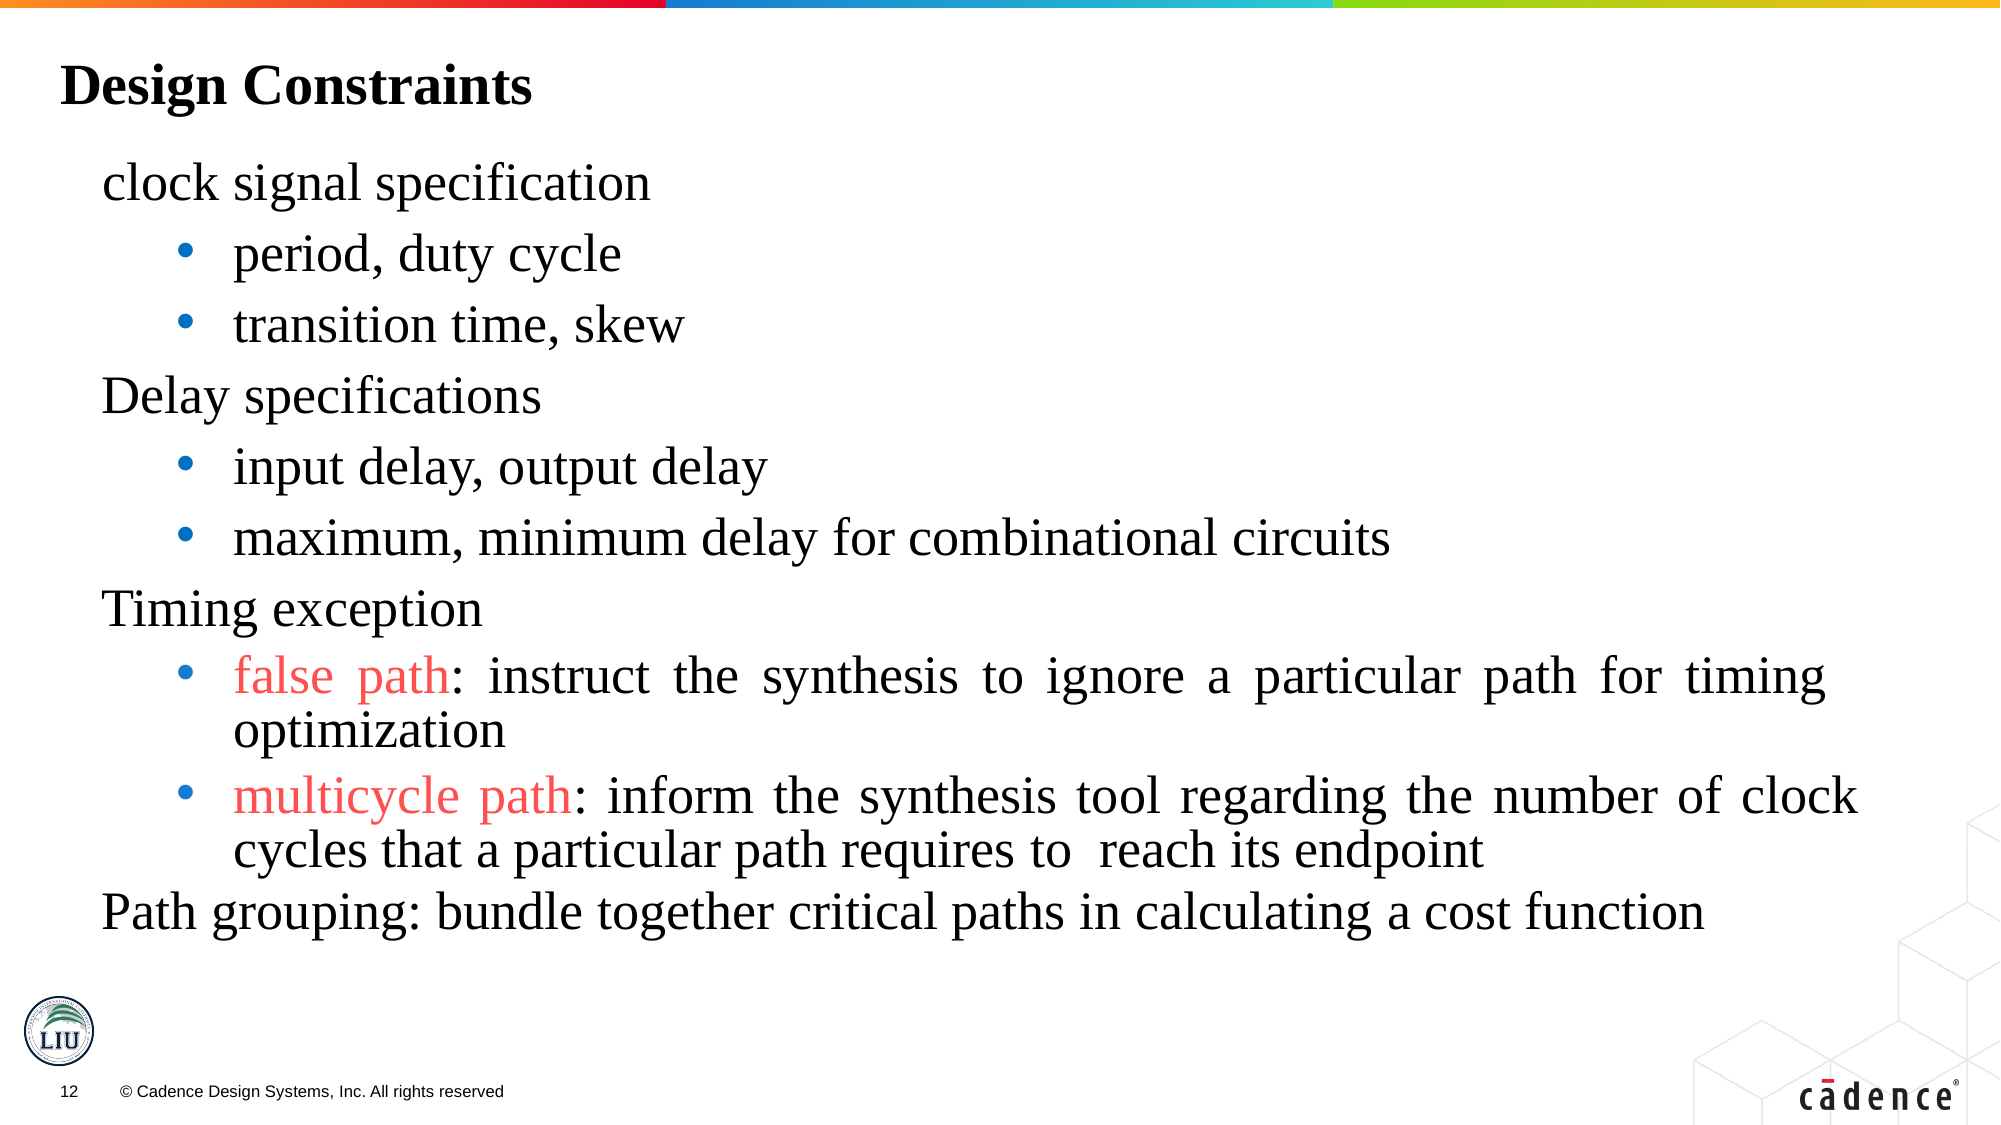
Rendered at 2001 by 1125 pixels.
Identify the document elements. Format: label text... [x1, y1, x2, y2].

title Design Constraints [45, 15, 1950, 158]
picture [0, 0, 2001, 1125]
list clock signal specification period, duty cycle transition time, skew Delay specifications input delay, output delay maximum, minimum delay for combinational circuits Timing exception false path: instruct the synthesis to ignore a particular path for timing optimization multicycle path: inform the synthesis tool regarding the number of clock cycles that a particular path requires to reach its endpoint Path grouping: bundle together critical paths in calculating a cost function [45, 158, 1950, 1032]
slide_number 12 [45, 1072, 105, 1110]
footer © Cadence Design Systems, Inc. All rights reserved [105, 1072, 555, 1110]
